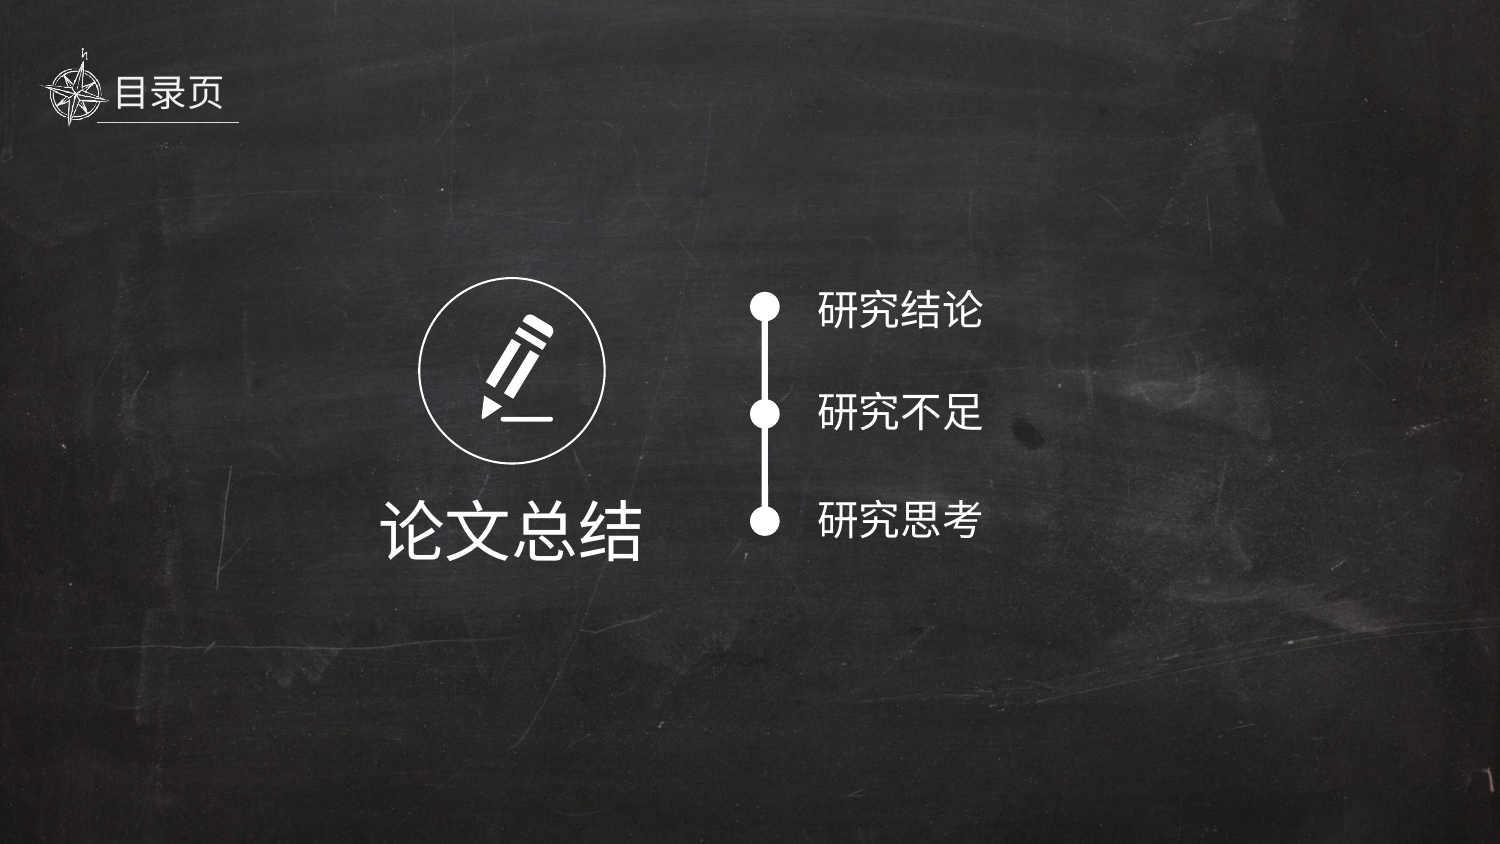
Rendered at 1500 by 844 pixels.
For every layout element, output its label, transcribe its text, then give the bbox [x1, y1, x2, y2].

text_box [38, 48, 263, 127]
picture [0, 0, 1500, 844]
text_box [419, 278, 605, 464]
text_box 研究不足 [802, 378, 1000, 444]
text_box 研究结论 [802, 276, 1000, 342]
text_box 论文总结 [244, 481, 780, 577]
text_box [749, 291, 780, 536]
text_box 研究思考 [802, 486, 1000, 552]
